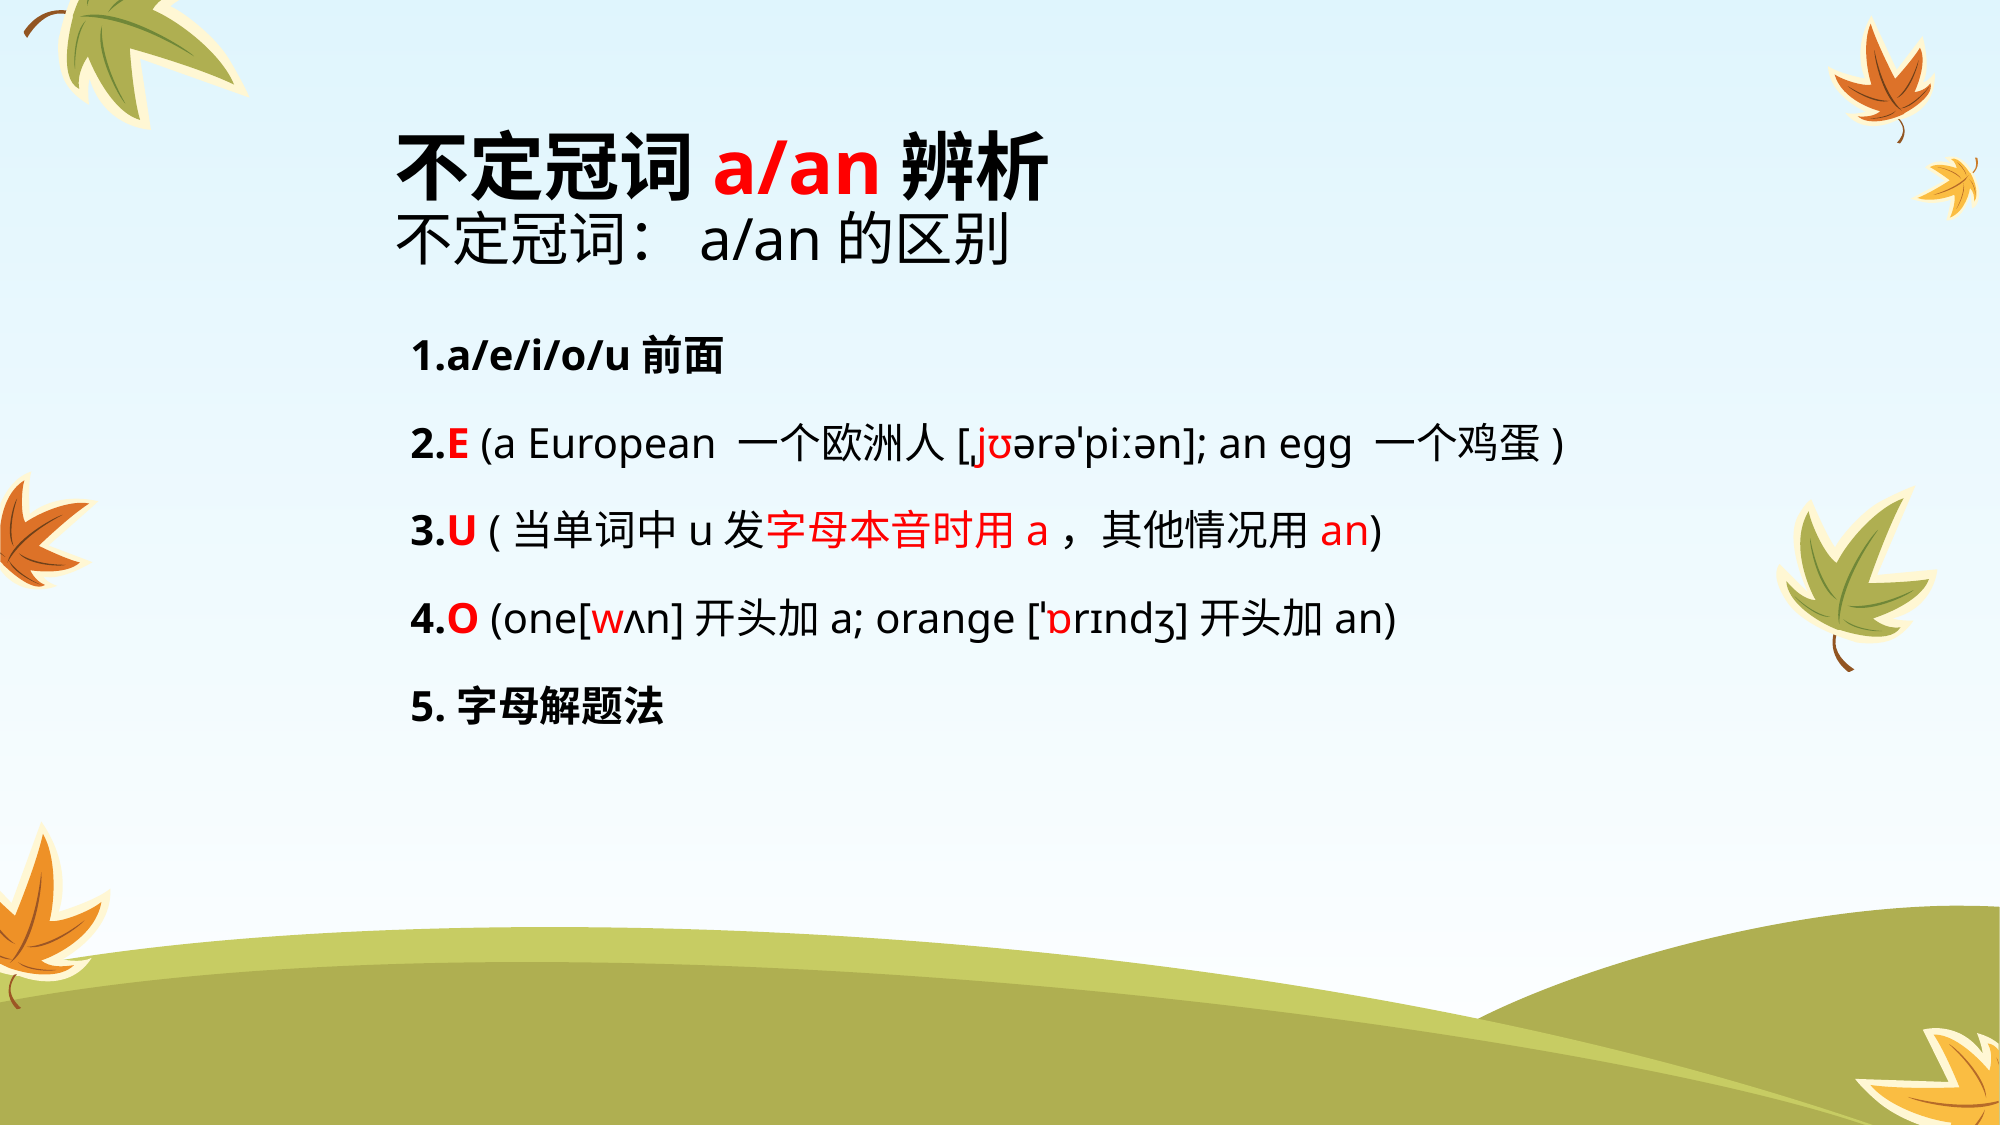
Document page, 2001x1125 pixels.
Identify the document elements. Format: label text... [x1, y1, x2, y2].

title 不定冠词a/an辨析 不定冠词：a/an的区别 [379, 78, 1878, 281]
list 1.a/e/i/o/u前面 2.E (a European 一个欧洲人[ˌjʊərəˈpiːən]; an egg 一个鸡蛋) 3.U (当单词中u发字母本音时用a，其他情况用an) 4.O (one[wʌn]开头加a; orange [ˈɒrɪndʒ]开头加an) 5.字母解题法 [387, 321, 1887, 1003]
